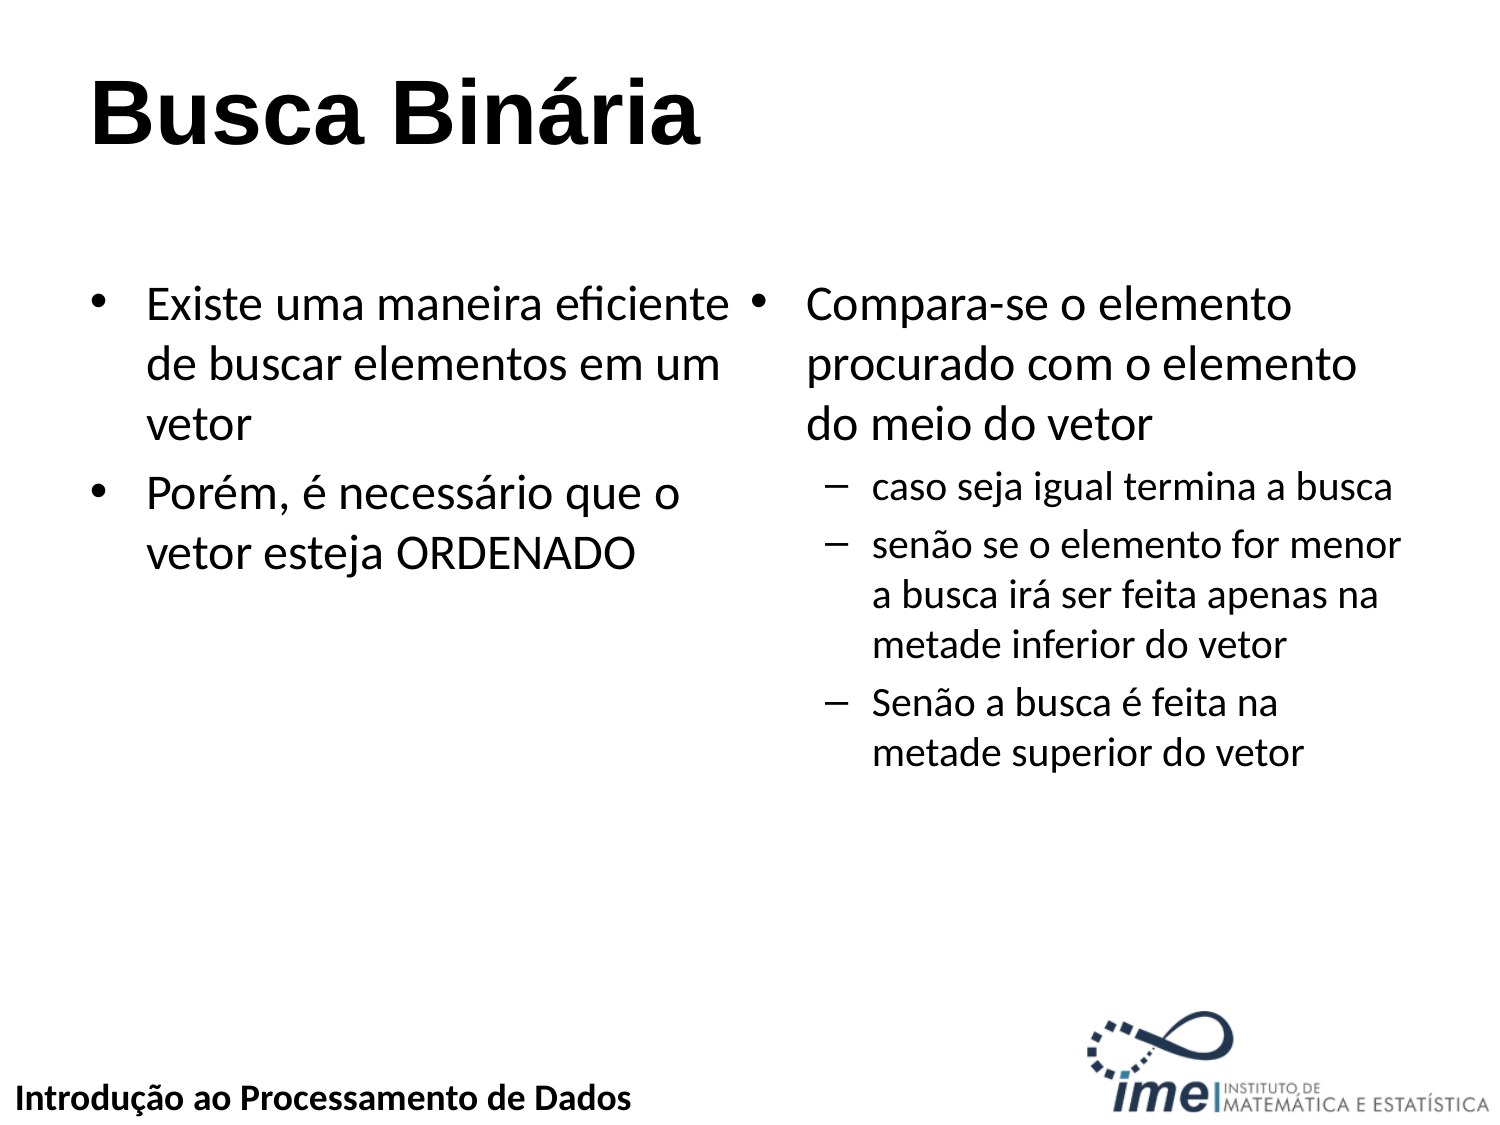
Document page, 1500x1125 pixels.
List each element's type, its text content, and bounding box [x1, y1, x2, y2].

list Existe uma maneira eficiente de buscar elementos em um vetor Porém, é necessário que o vetor esteja ORDENADO Compara-se o elemento procurado com o elemento do meio do vetor caso seja igual termina a busca senão se o elemento for menor a busca irá ser feita apenas na metade inferior do vetor Senão a busca é feita na metade superior do vetor [75, 262, 1425, 1005]
picture [1086, 1011, 1495, 1115]
title Busca Binária [75, 45, 1425, 233]
